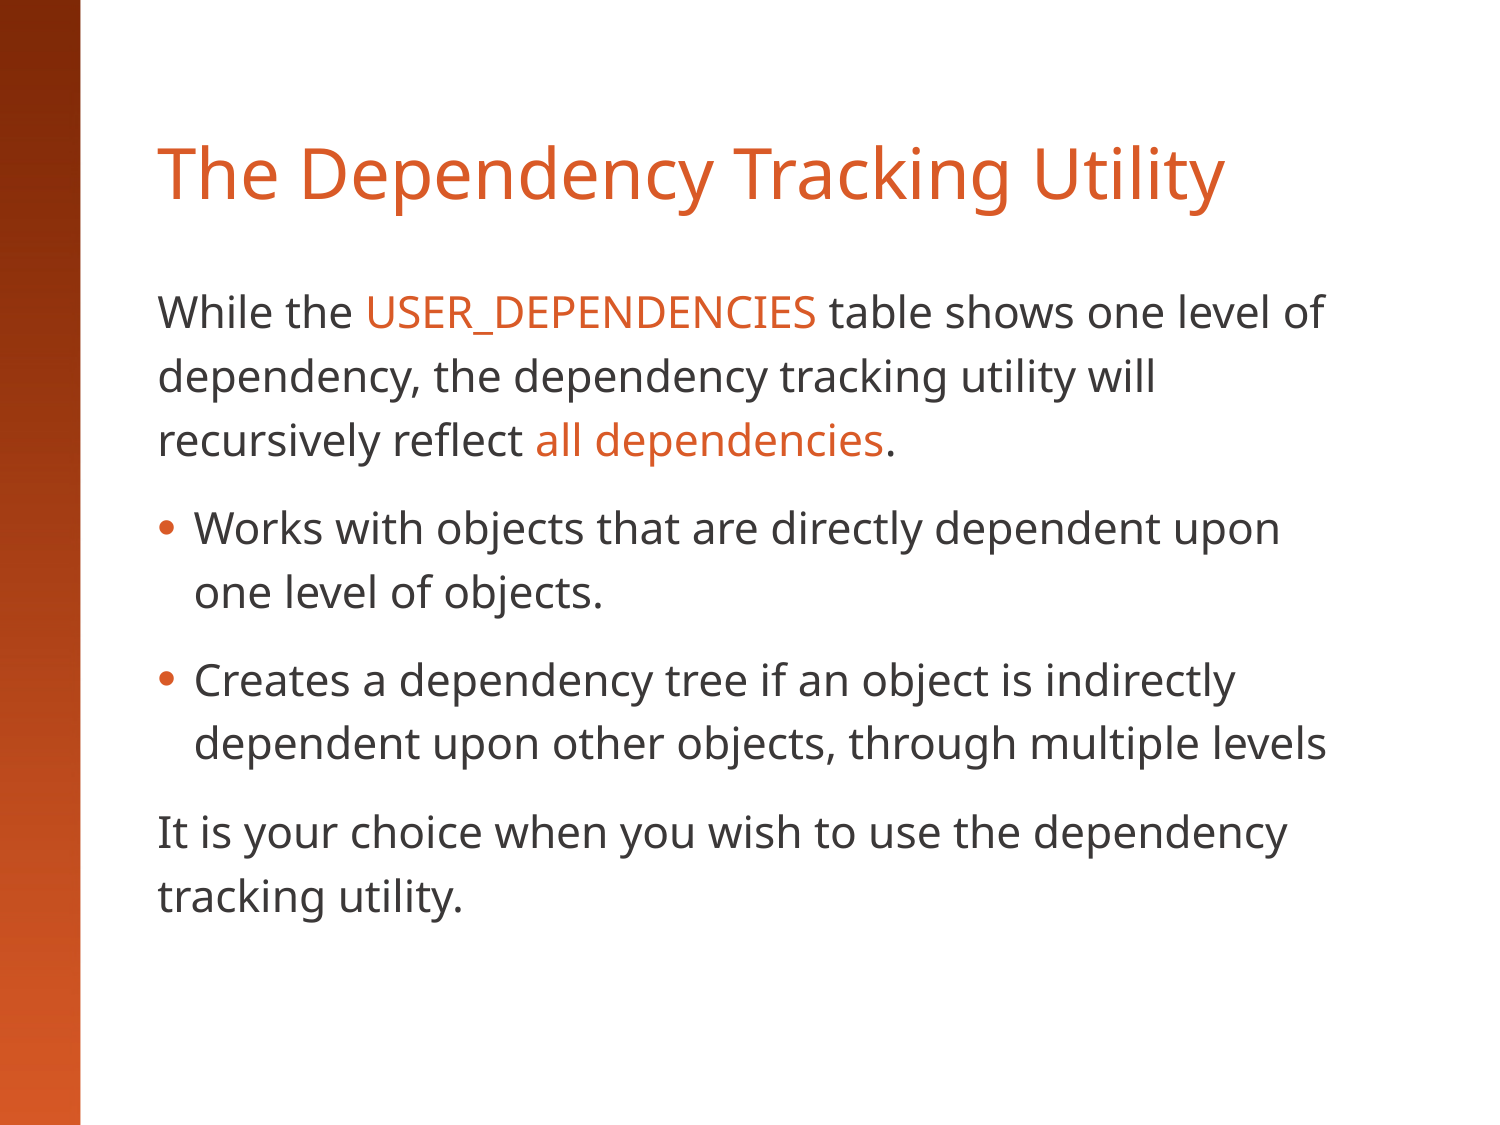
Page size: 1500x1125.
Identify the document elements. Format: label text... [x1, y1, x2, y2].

title The Dependency Tracking Utility [142, 118, 1349, 223]
picture [0, 0, 1500, 1125]
list While the USER_DEPENDENCIES table shows one level of dependency, the dependency tracking utility will recursively reflect all dependencies. Works with objects that are directly dependent upon one level of objects. Creates a dependency tree if an object is indirectly dependent upon other objects, through multiple levels It is your choice when you wish to use the dependency tracking utility. [142, 266, 1349, 980]
